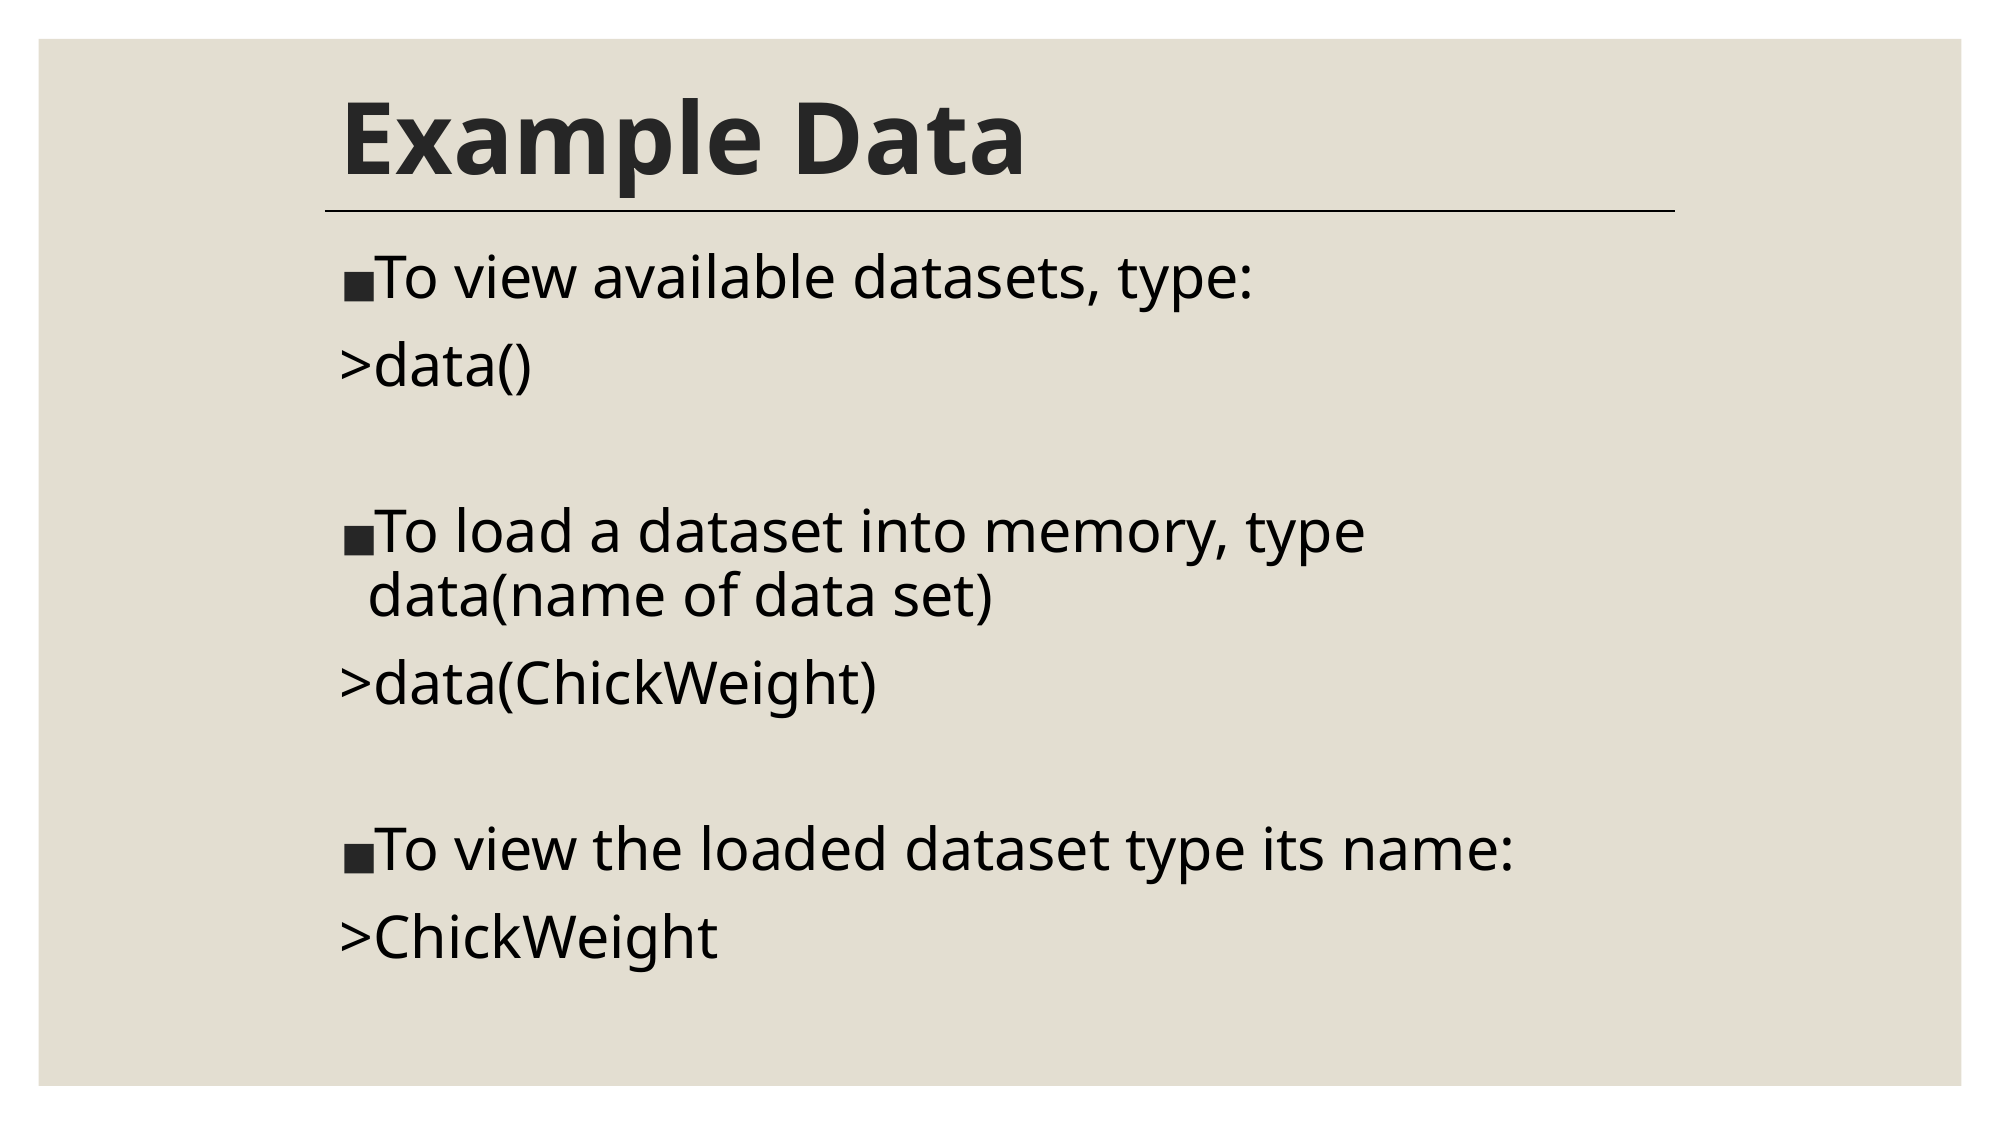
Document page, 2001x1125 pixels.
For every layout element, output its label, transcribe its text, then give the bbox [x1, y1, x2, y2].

title Example Data [324, 29, 1975, 255]
list To view available datasets, type: >data() To load a dataset into memory, type data(name of data set) >data(ChickWeight) To view the loaded dataset type its name: >ChickWeight [324, 240, 1675, 983]
